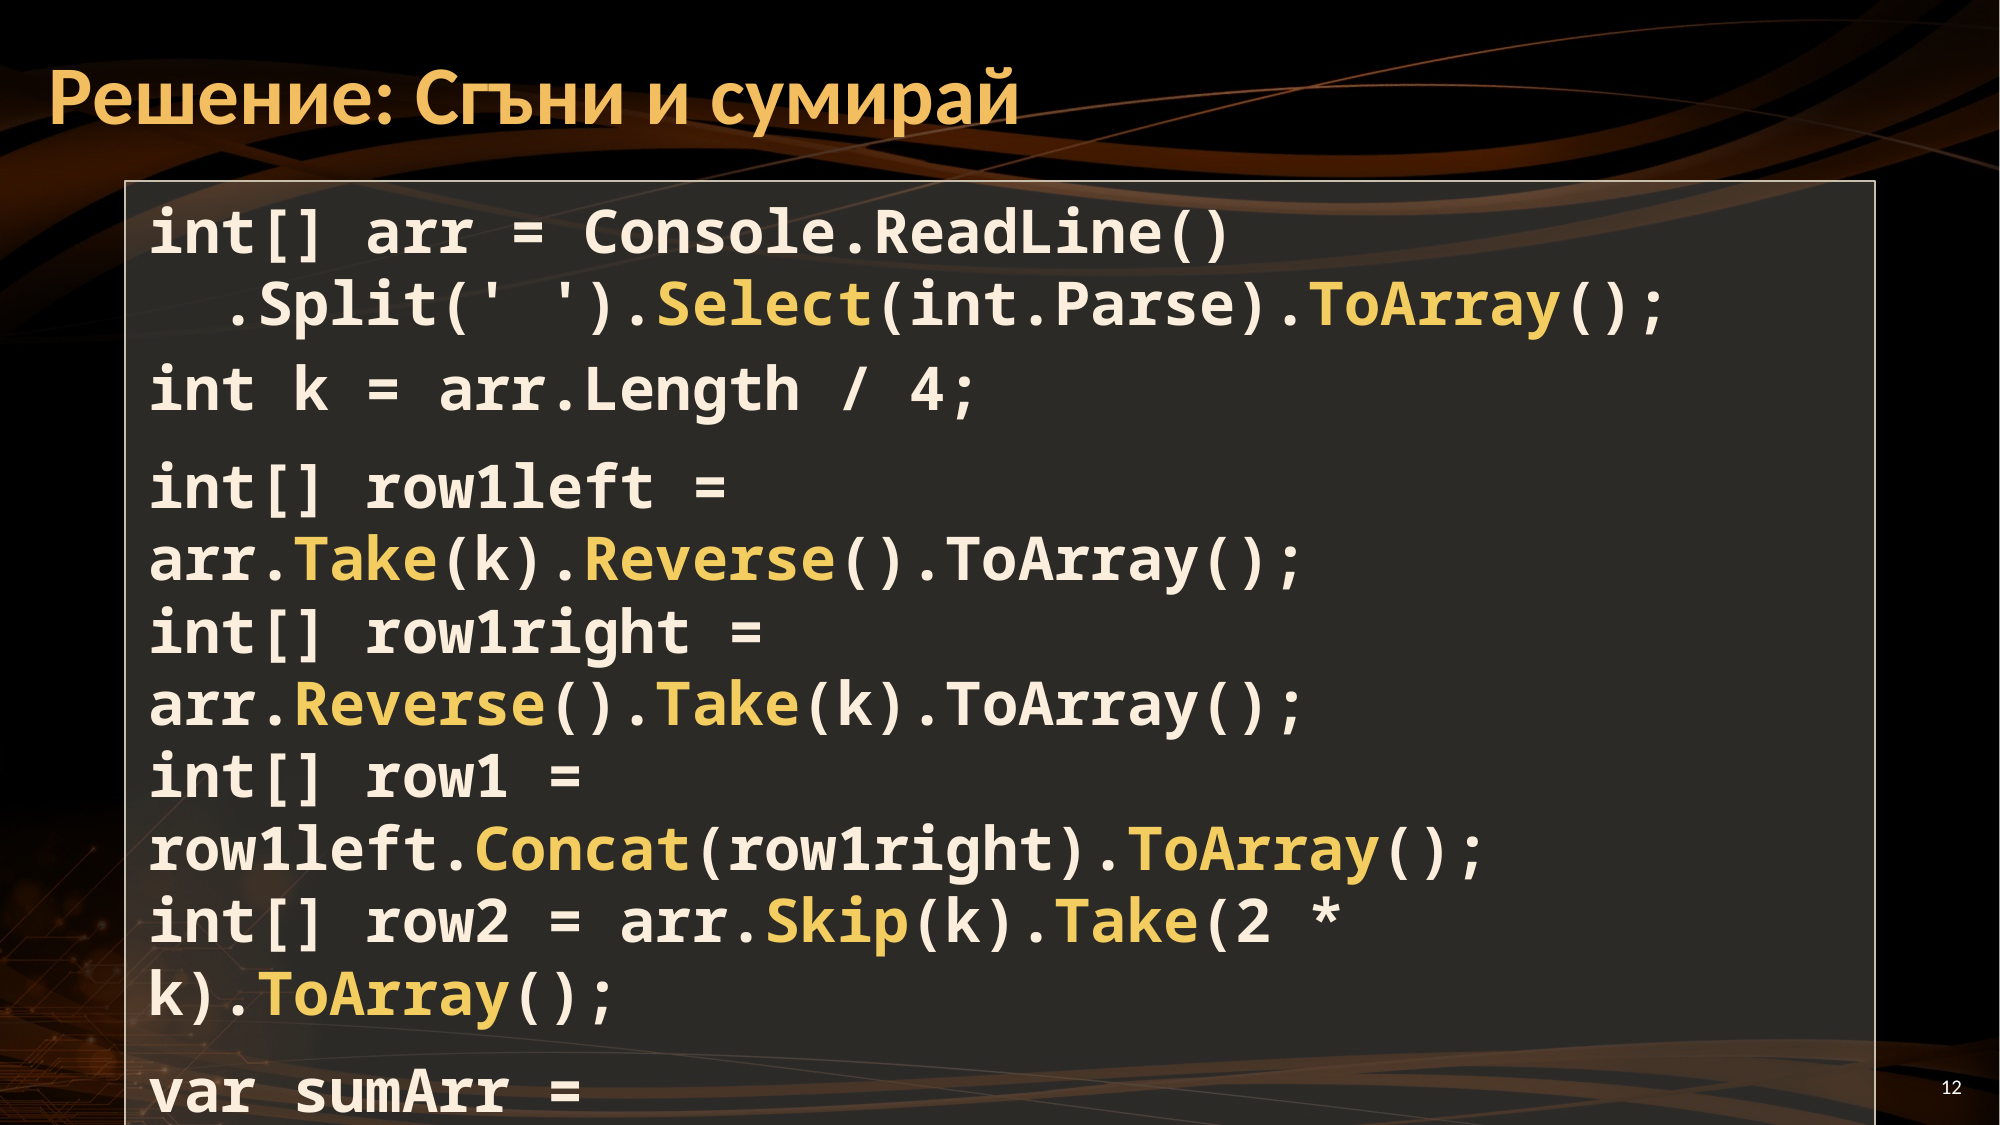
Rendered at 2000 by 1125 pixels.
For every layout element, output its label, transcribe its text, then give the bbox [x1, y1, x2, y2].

text_box int[] arr = Console.ReadLine() .Split(' ').Select(int.Parse).ToArray(); int k = arr.Length / 4; int[] row1left = arr.Take(k).Reverse().ToArray(); int[] row1right = arr.Reverse().Take(k).ToArray(); int[] row1 = row1left.Concat(row1right).ToArray(); int[] row2 = arr.Skip(k).Take(2 * k).ToArray(); var sumArr = row1.Select((x, index) => x + row2[index]); Console.WriteLine(string.Join(" ", sumArr)); [124, 181, 1875, 1125]
slide_number 12 [1897, 1070, 1968, 1103]
picture [0, 0, 2000, 1125]
title Решение: Сгъни и сумирай [30, 6, 1968, 189]
